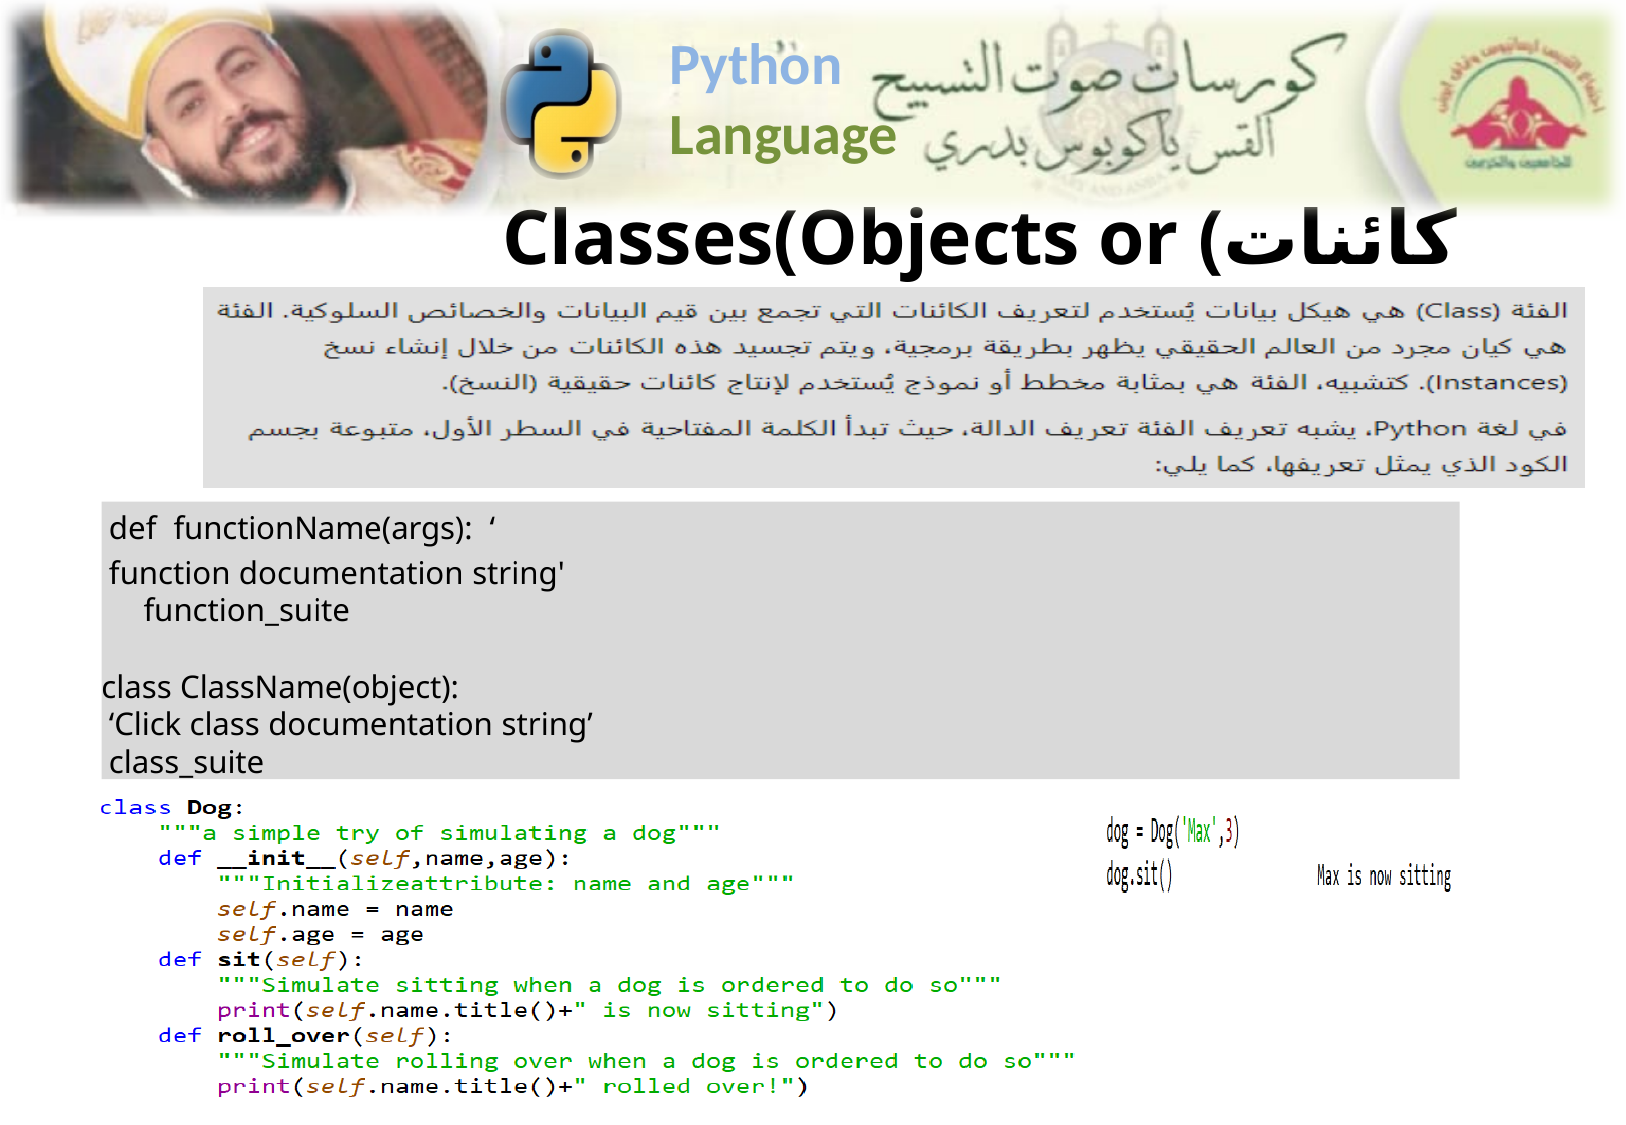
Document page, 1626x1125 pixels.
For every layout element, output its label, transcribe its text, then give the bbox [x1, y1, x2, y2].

picture [202, 287, 1585, 488]
title Classes(Objects or (كائنات [500, 232, 1462, 285]
text_box def functionName(args): ‘ function documentation string' function_suite class ClassName(object): ‘Click class documentation string’ class_suite [101, 501, 1460, 780]
picture [101, 799, 1076, 1097]
picture [0, 0, 1625, 221]
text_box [1068, 812, 1576, 988]
